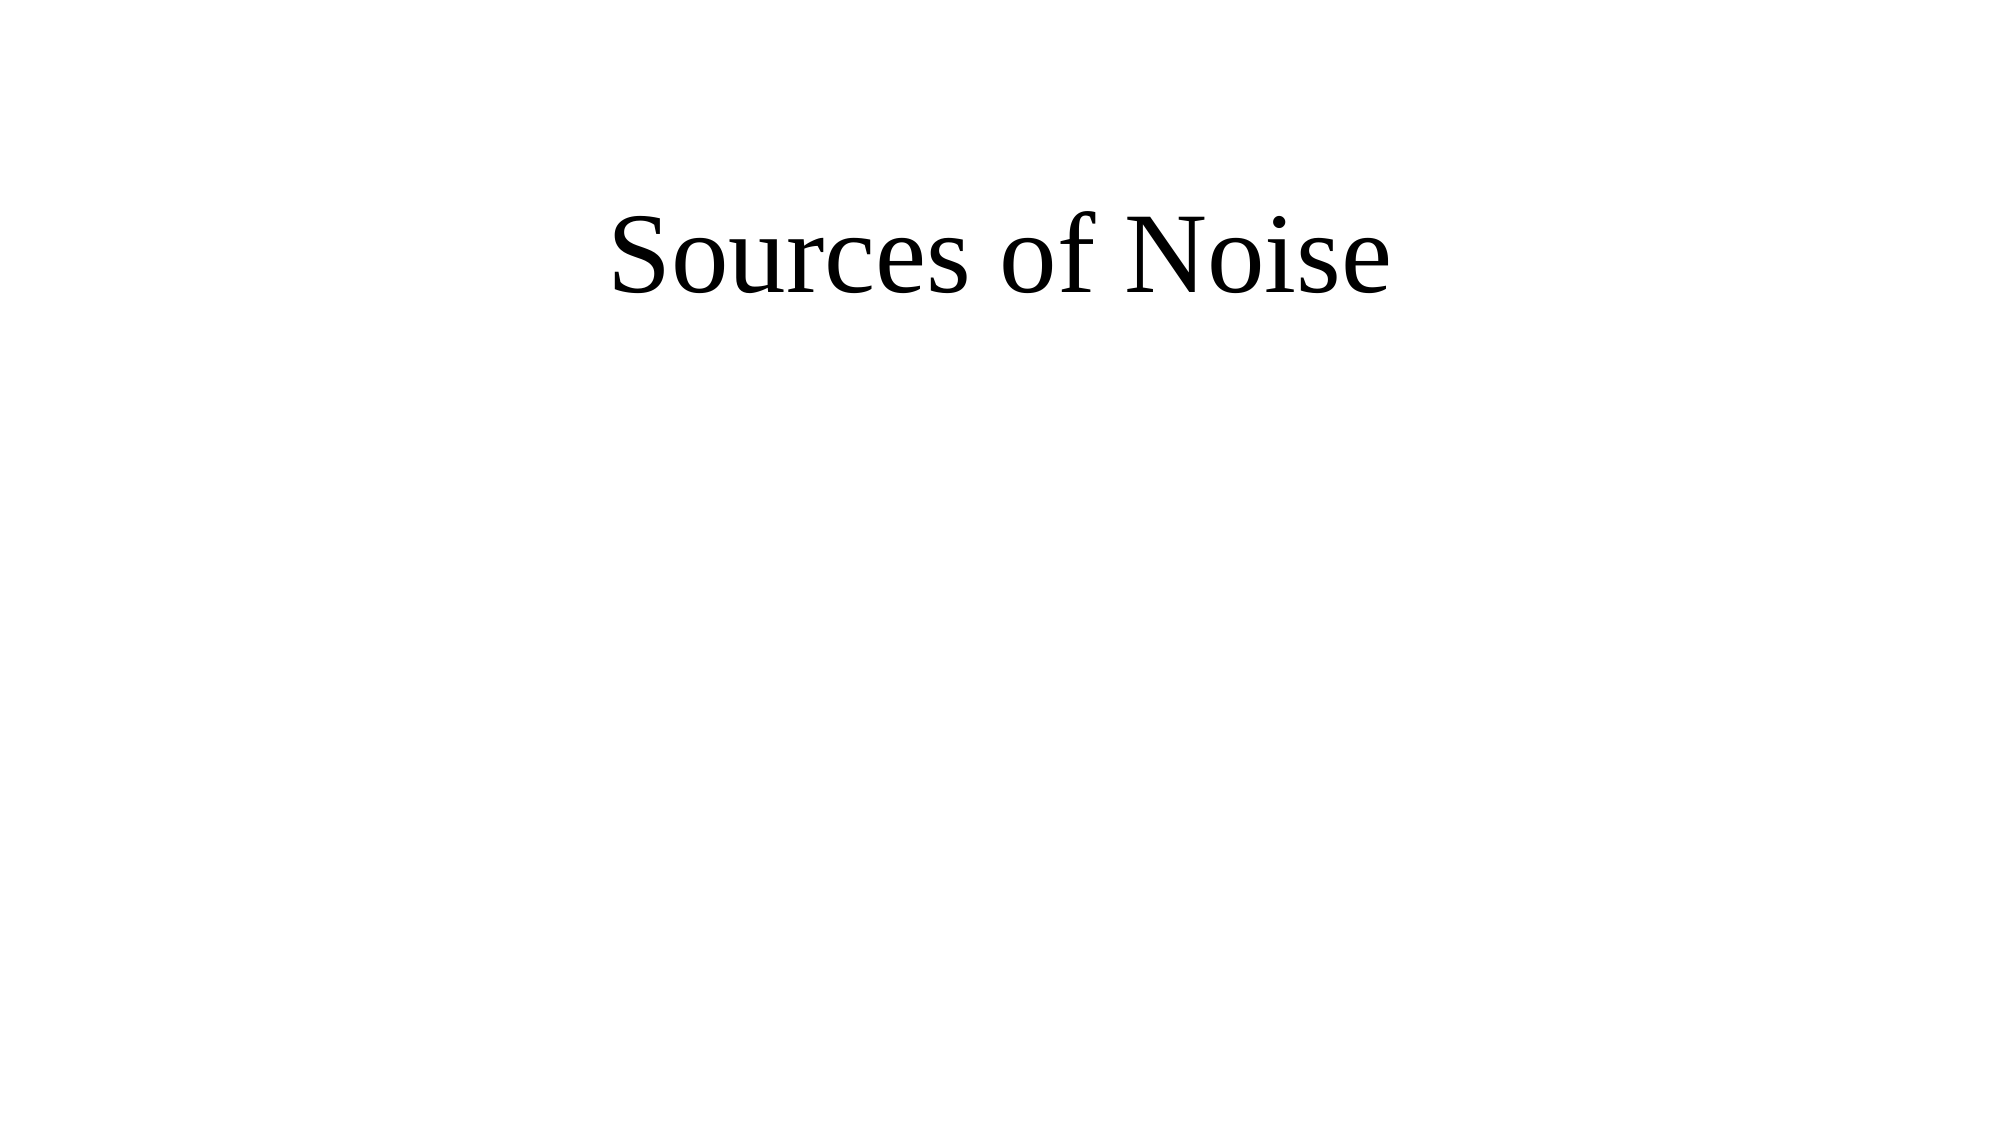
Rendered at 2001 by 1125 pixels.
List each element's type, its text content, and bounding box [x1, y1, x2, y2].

title Sources of Noise [249, 184, 1750, 325]
